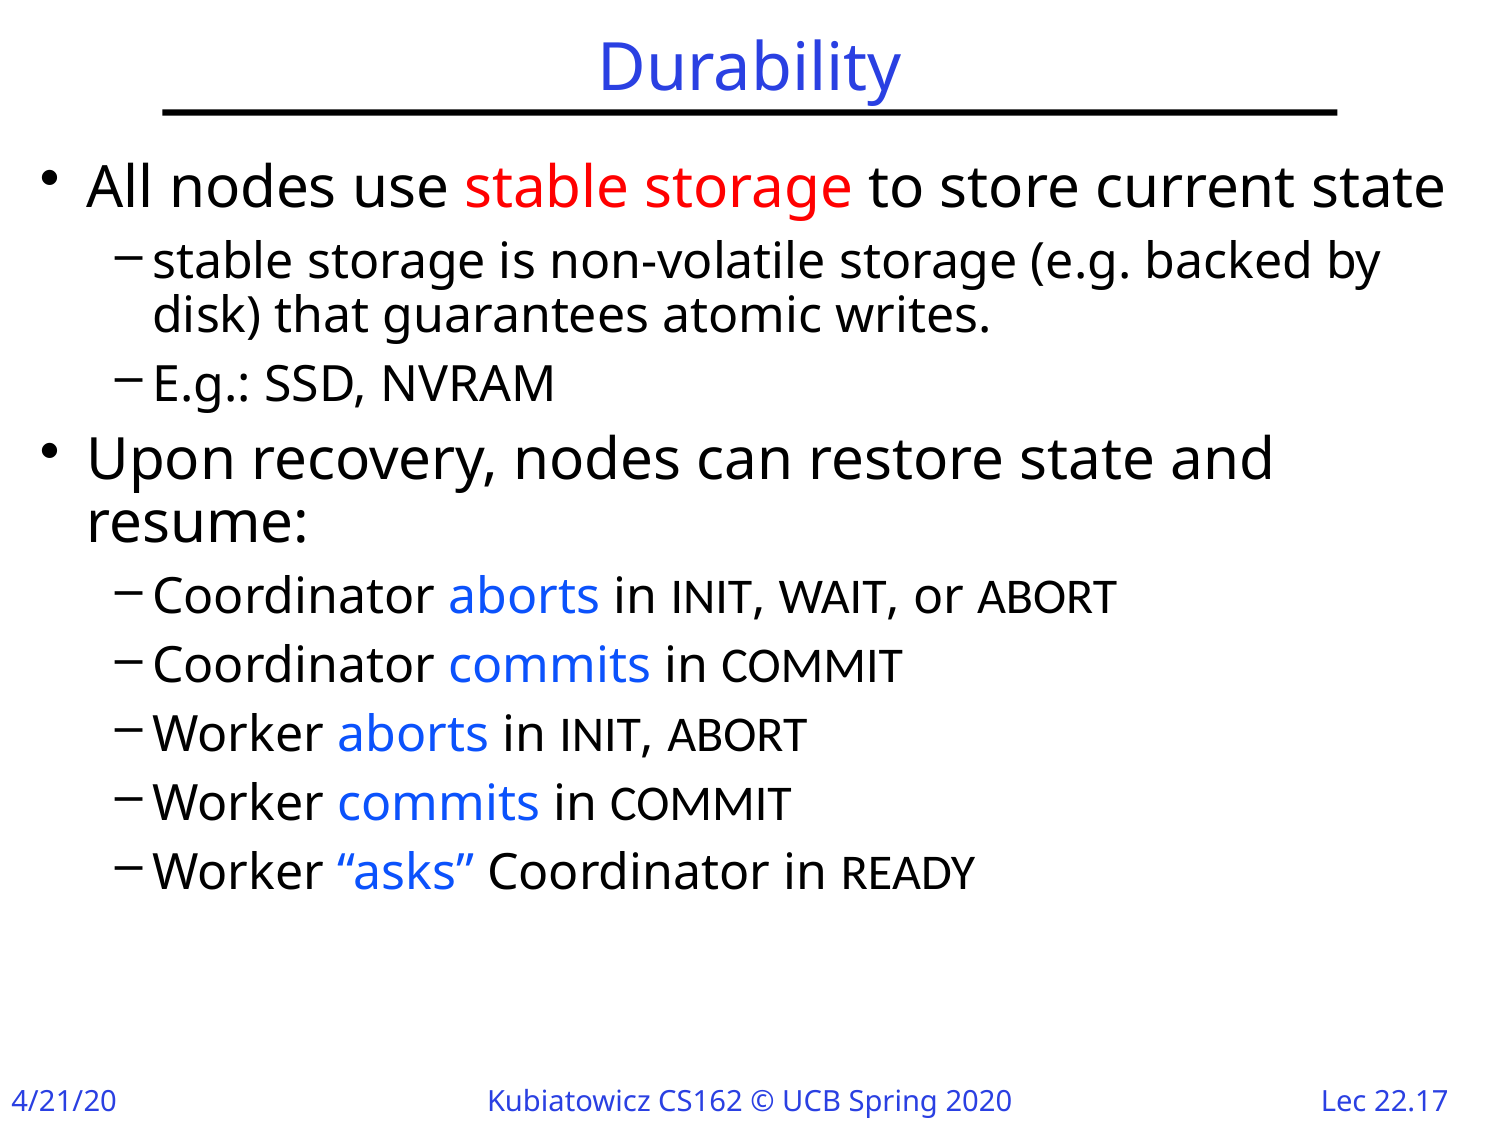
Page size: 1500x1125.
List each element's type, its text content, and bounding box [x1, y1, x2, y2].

list All nodes use stable storage to store current state stable storage is non-volatile storage (e.g. backed by disk) that guarantees atomic writes. E.g.: SSD, NVRAM Upon recovery, nodes can restore state and resume: Coordinator aborts in INIT, WAIT, or ABORT Coordinator commits in COMMIT Worker aborts in INIT, ABORT Worker commits in COMMIT Worker “asks” Coordinator in READY [24, 149, 1475, 963]
title Durability [162, 24, 1338, 113]
